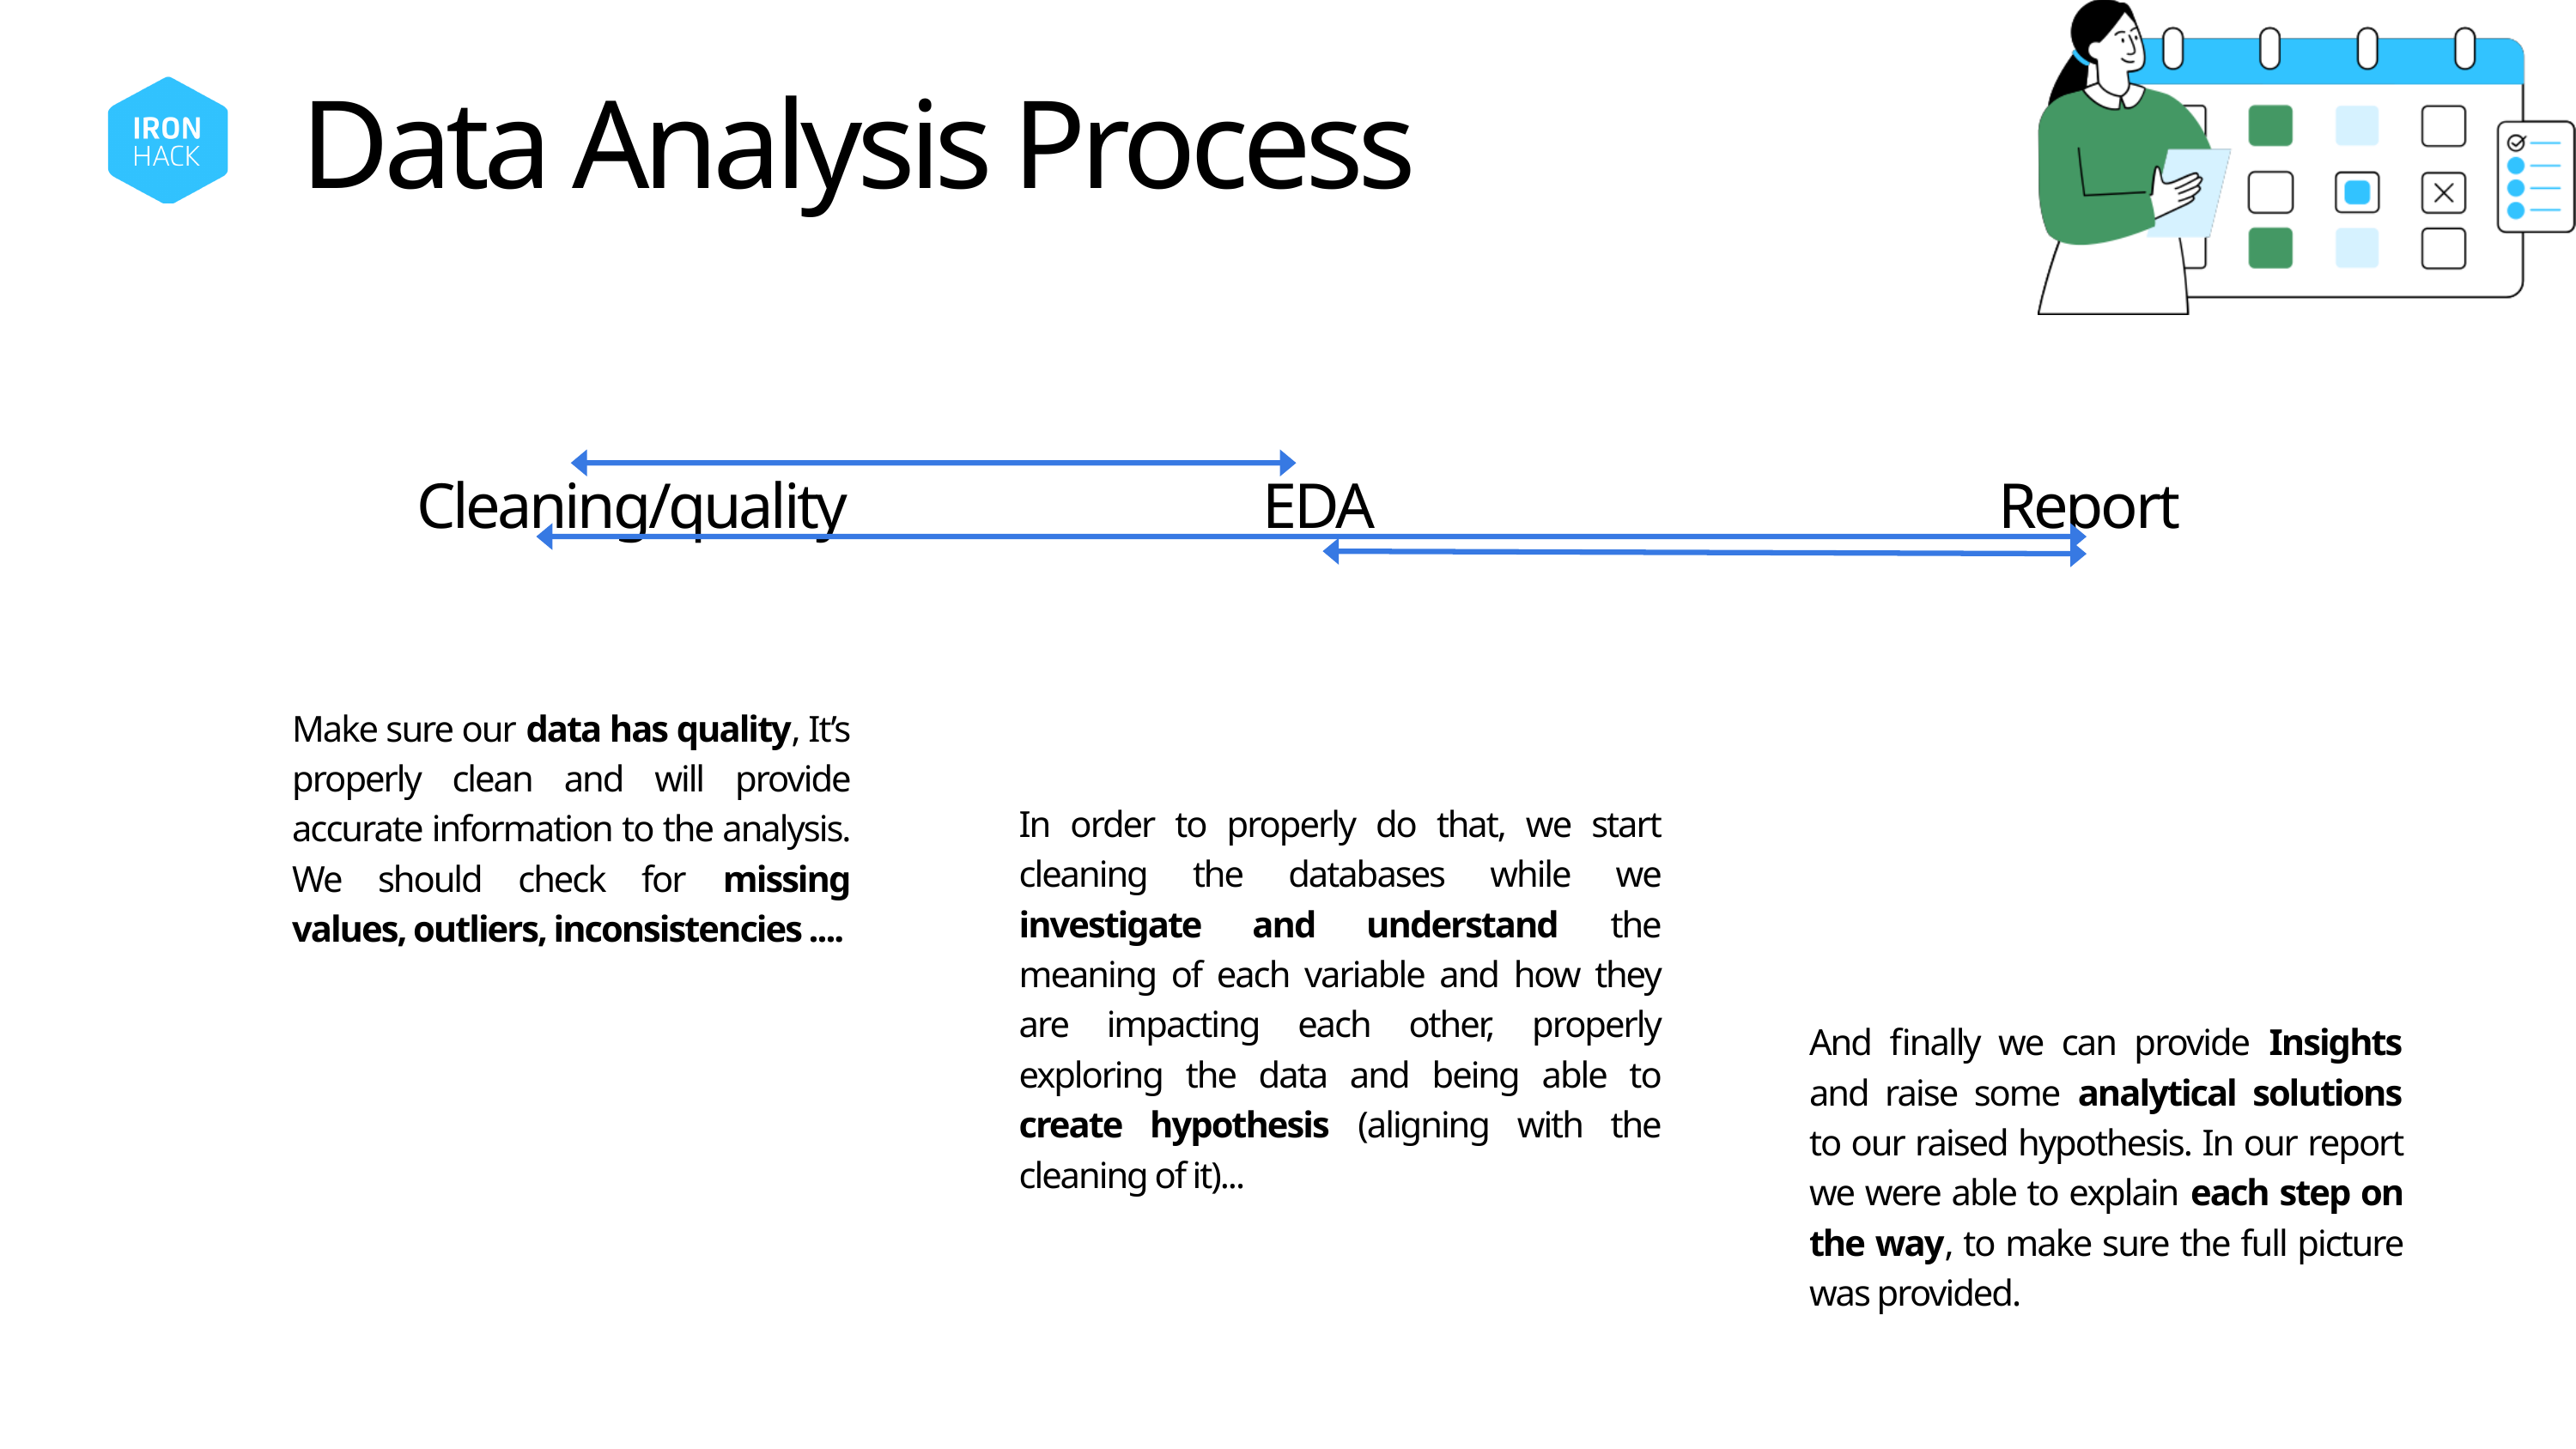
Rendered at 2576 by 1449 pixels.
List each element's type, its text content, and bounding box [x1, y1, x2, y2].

text_box [2038, 0, 2576, 316]
text_box Report [1998, 453, 2369, 541]
text_box In order to properly do that, we start cleaning the databases while we investigate and understand the meaning of each variable and how they are impacting each other, properly exploring the data and being able to create hypothesis (aligning with the cleaning of it)... [1018, 794, 1661, 1196]
text_box EDA [1262, 537, 1552, 541]
text_box Make sure our data has quality, It’s properly clean and will provide accurate information to the analysis. We should check for missing values, outliers, inconsistencies .... [292, 699, 850, 949]
text_box Cleaning/quality [416, 453, 860, 541]
text_box Data Analysis Process [301, 107, 1737, 214]
text_box And finally we can provide Insights and raise some analytical solutions to our raised hypothesis. In our report we were able to explain each step on the way, to make sure the full picture was provided. [1809, 1012, 2403, 1313]
text_box EDA [1262, 453, 1552, 536]
text_box [1322, 542, 2087, 563]
text_box [536, 527, 2087, 546]
text_box [570, 453, 1297, 472]
text_box [107, 76, 228, 204]
